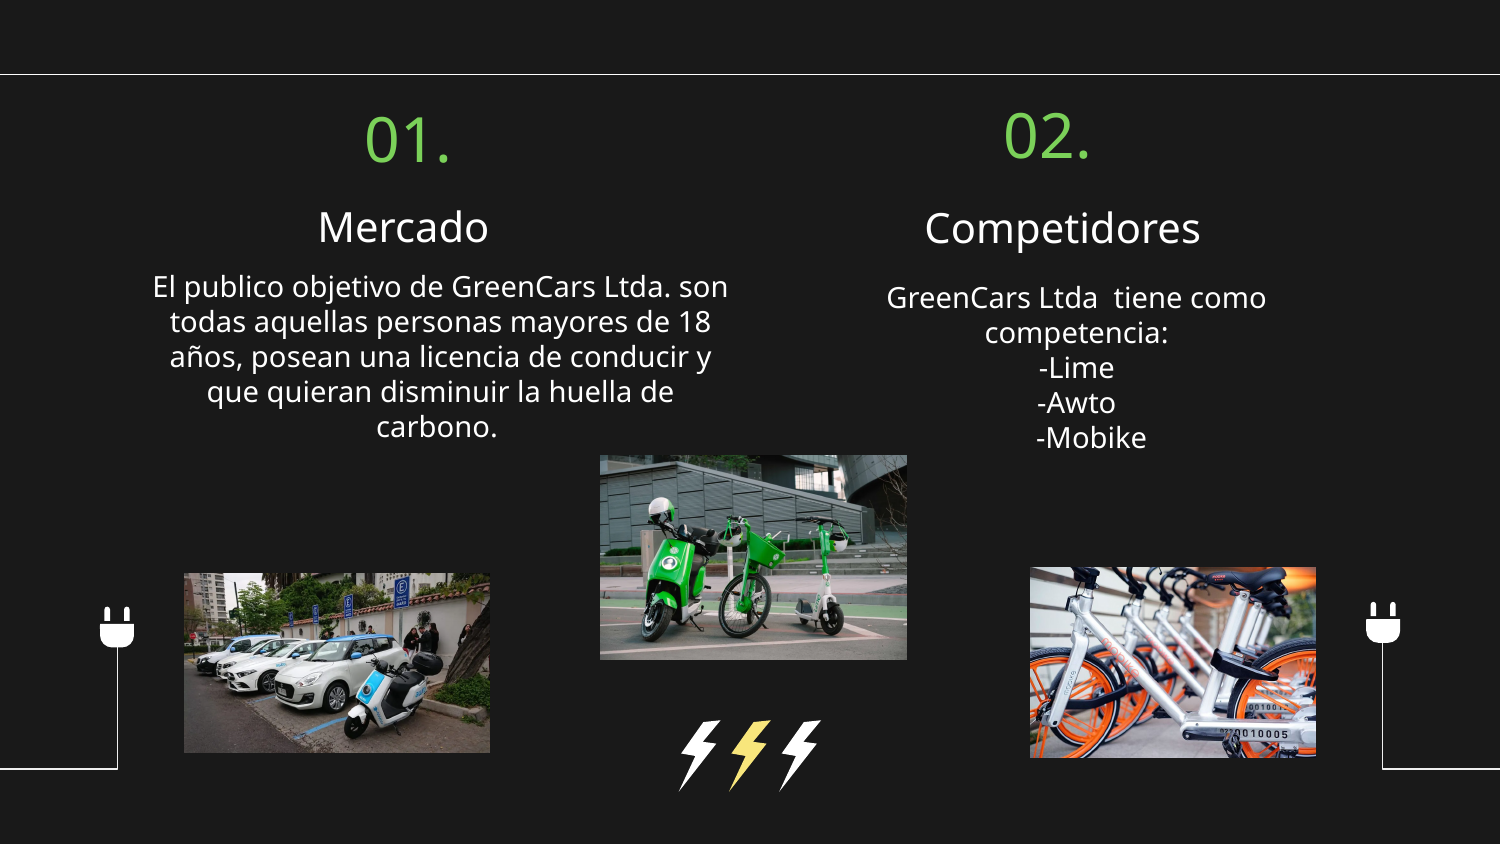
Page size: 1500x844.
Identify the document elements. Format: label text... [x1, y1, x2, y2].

picture [1030, 567, 1317, 758]
title Competidores [871, 184, 1255, 271]
subtitle GreenCars Ltda tiene como competencia: -Lime -Awto -Mobike [852, 283, 1301, 486]
subtitle El publico objetivo de GreenCars Ltda. son todas aquellas personas mayores de 18 años, posean una licencia de conducir y que quieran disminuir la huella de carbono. [131, 254, 750, 457]
picture [183, 572, 491, 753]
picture [600, 455, 907, 660]
title Mercado [217, 183, 601, 254]
title 01. [304, 103, 514, 172]
title 02. [943, 99, 1153, 167]
